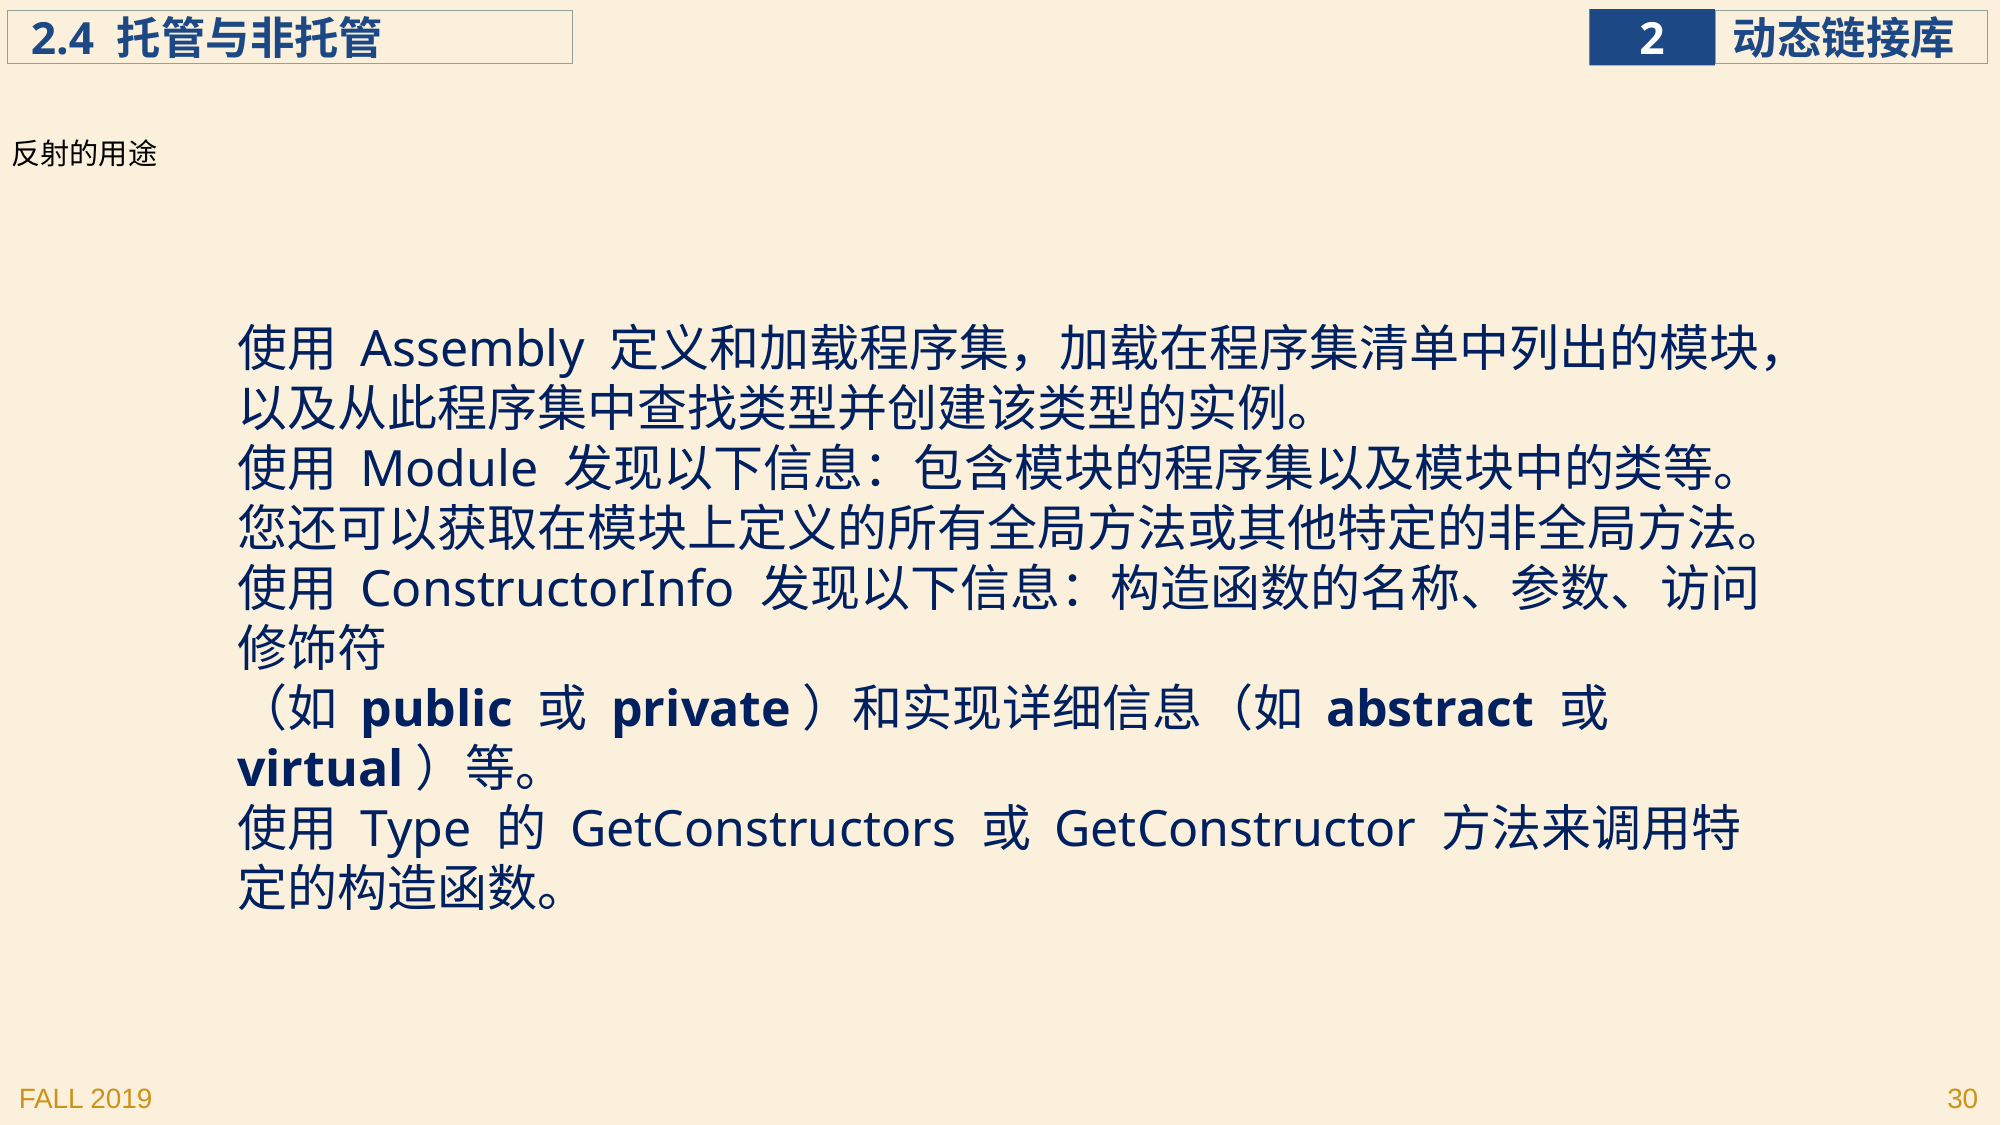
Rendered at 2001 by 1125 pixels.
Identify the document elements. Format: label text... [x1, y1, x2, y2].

title 反射的用途 [0, 86, 990, 221]
text_box 使用 Assembly 定义和加载程序集，加载在程序集清单中列出的模块， 以及从此程序集中查找类型并创建该类型的实例。 使用 Module 发现以下信息：包含模块的程序集以及模块中的类等。 您还可以获取在模块上定义的所有全局方法或其他特定的非全局方法。 使用 ConstructorInfo 发现以下信息：构造函数的名称、参数、访问修饰符 （如 public 或 private）和实现详细信息（如 abstract 或 virtual）等。 使用 Type 的 GetConstructors 或 GetConstructor 方法来调用特定的构造函数。 [222, 309, 1803, 924]
